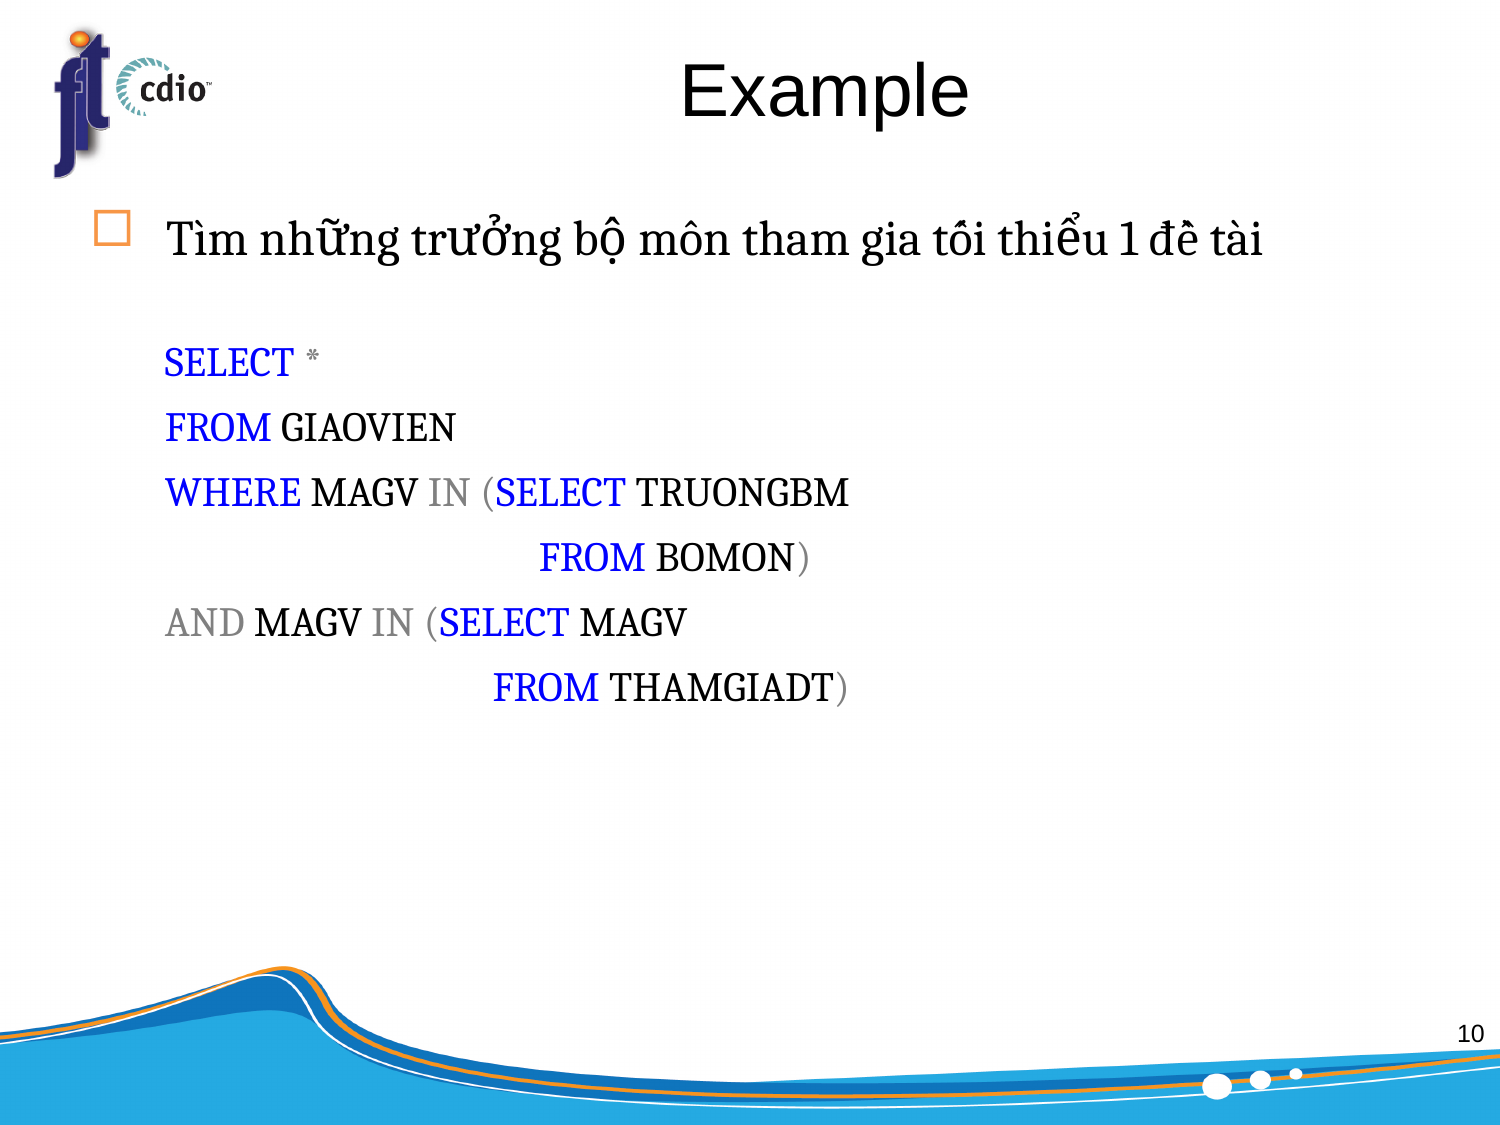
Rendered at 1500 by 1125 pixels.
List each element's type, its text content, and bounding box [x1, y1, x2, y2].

picture [0, 0, 1500, 1125]
list Tìm những trưởng bộ môn tham gia tối thiểu 1 đề tài [75, 197, 1425, 977]
text_box SELECT * FROM GIAOVIEN WHERE MAGV IN (SELECT TRUONGBM FROM BOMON) AND MAGV IN (SELECT MAGV FROM THAMGIADT) [149, 312, 1338, 718]
title Example [226, 6, 1425, 166]
slide_number 10 [1149, 1002, 1500, 1063]
